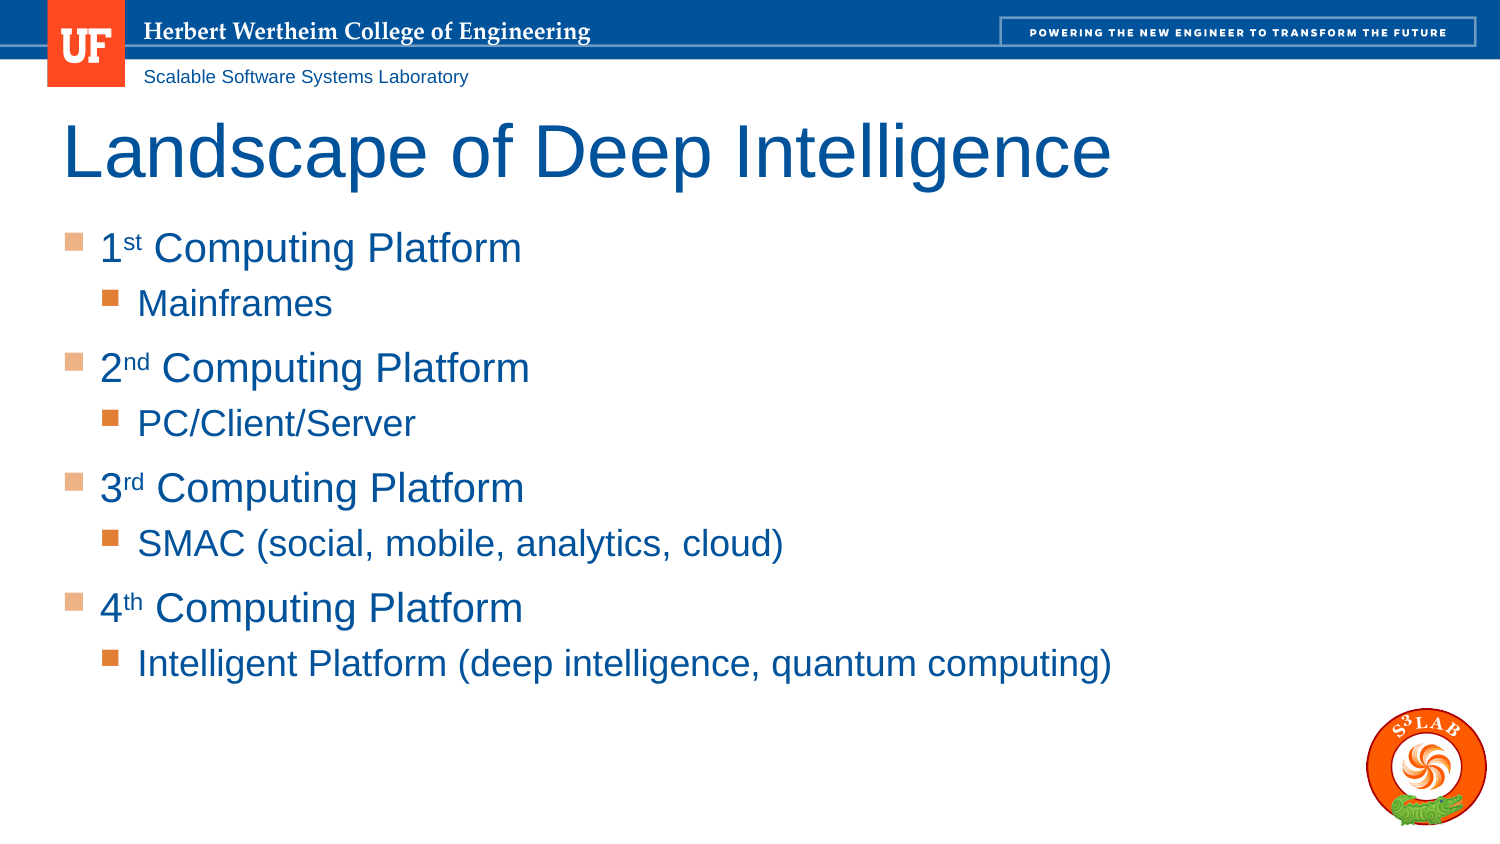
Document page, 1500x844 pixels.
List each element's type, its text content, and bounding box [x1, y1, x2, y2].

picture [1366, 708, 1487, 829]
title Landscape of Deep Intelligence [47, 94, 1288, 199]
picture [0, 0, 1500, 87]
list 1st Computing Platform Mainframes 2nd Computing Platform PC/Client/Server 3rd Computing Platform SMAC (social, mobile, analytics, cloud) 4th Computing Platform Intelligent Platform (deep intelligence, quantum computing) [47, 213, 1288, 793]
